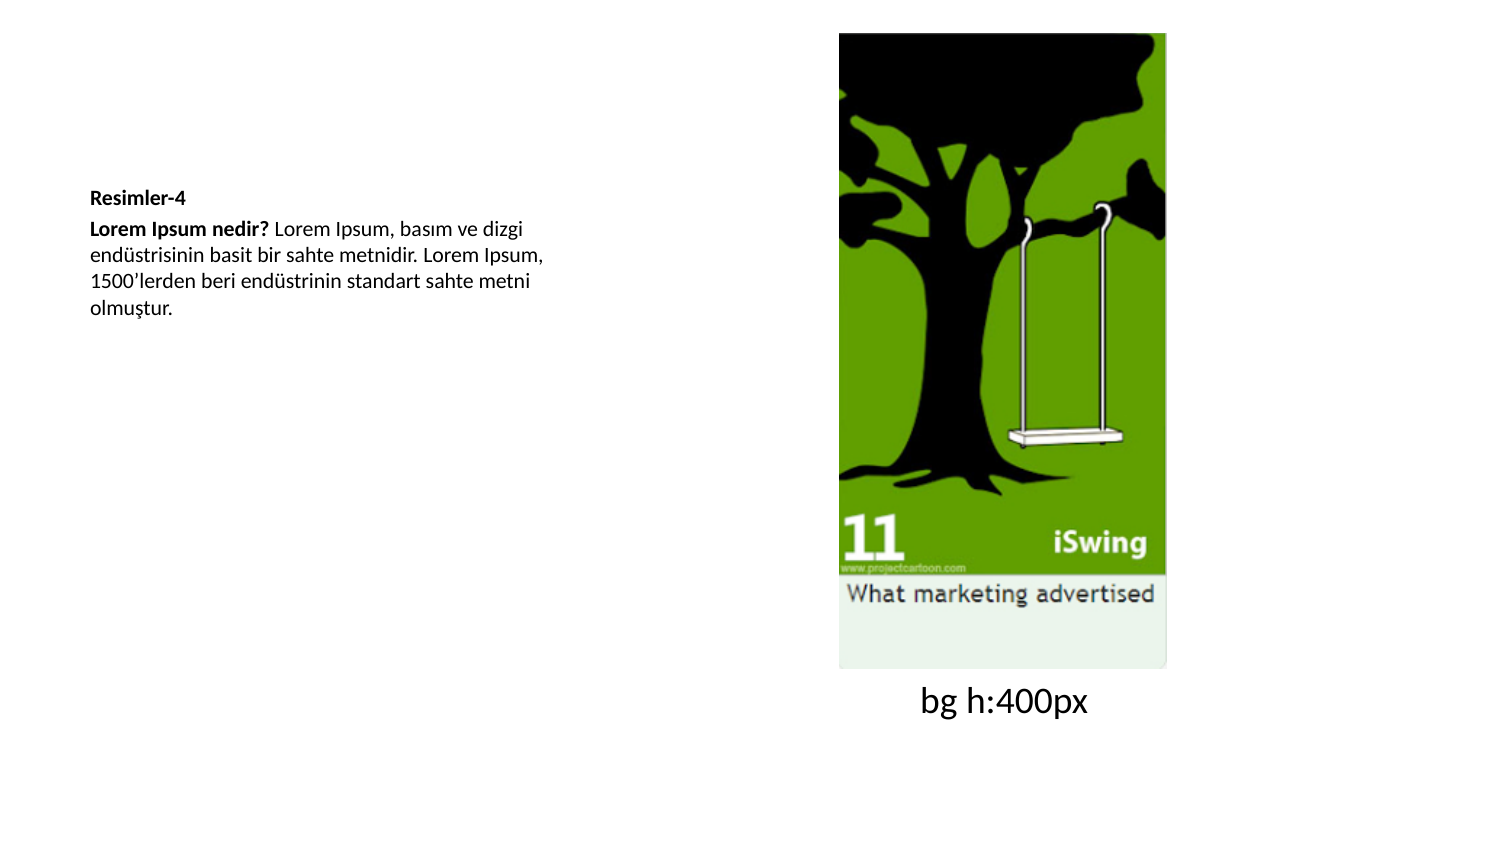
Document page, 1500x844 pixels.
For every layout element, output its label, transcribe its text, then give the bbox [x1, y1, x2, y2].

text_box bg h:400px [585, 668, 1423, 753]
picture [839, 32, 1167, 669]
list Resimler-4 Lorem Ipsum nedir? Lorem Ipsum, basım ve dizgi endüstrisinin basit bir sahte metnidir. Lorem Ipsum, 1500’lerden beri endüstrinin standart sahte metni olmuştur. [75, 176, 569, 754]
